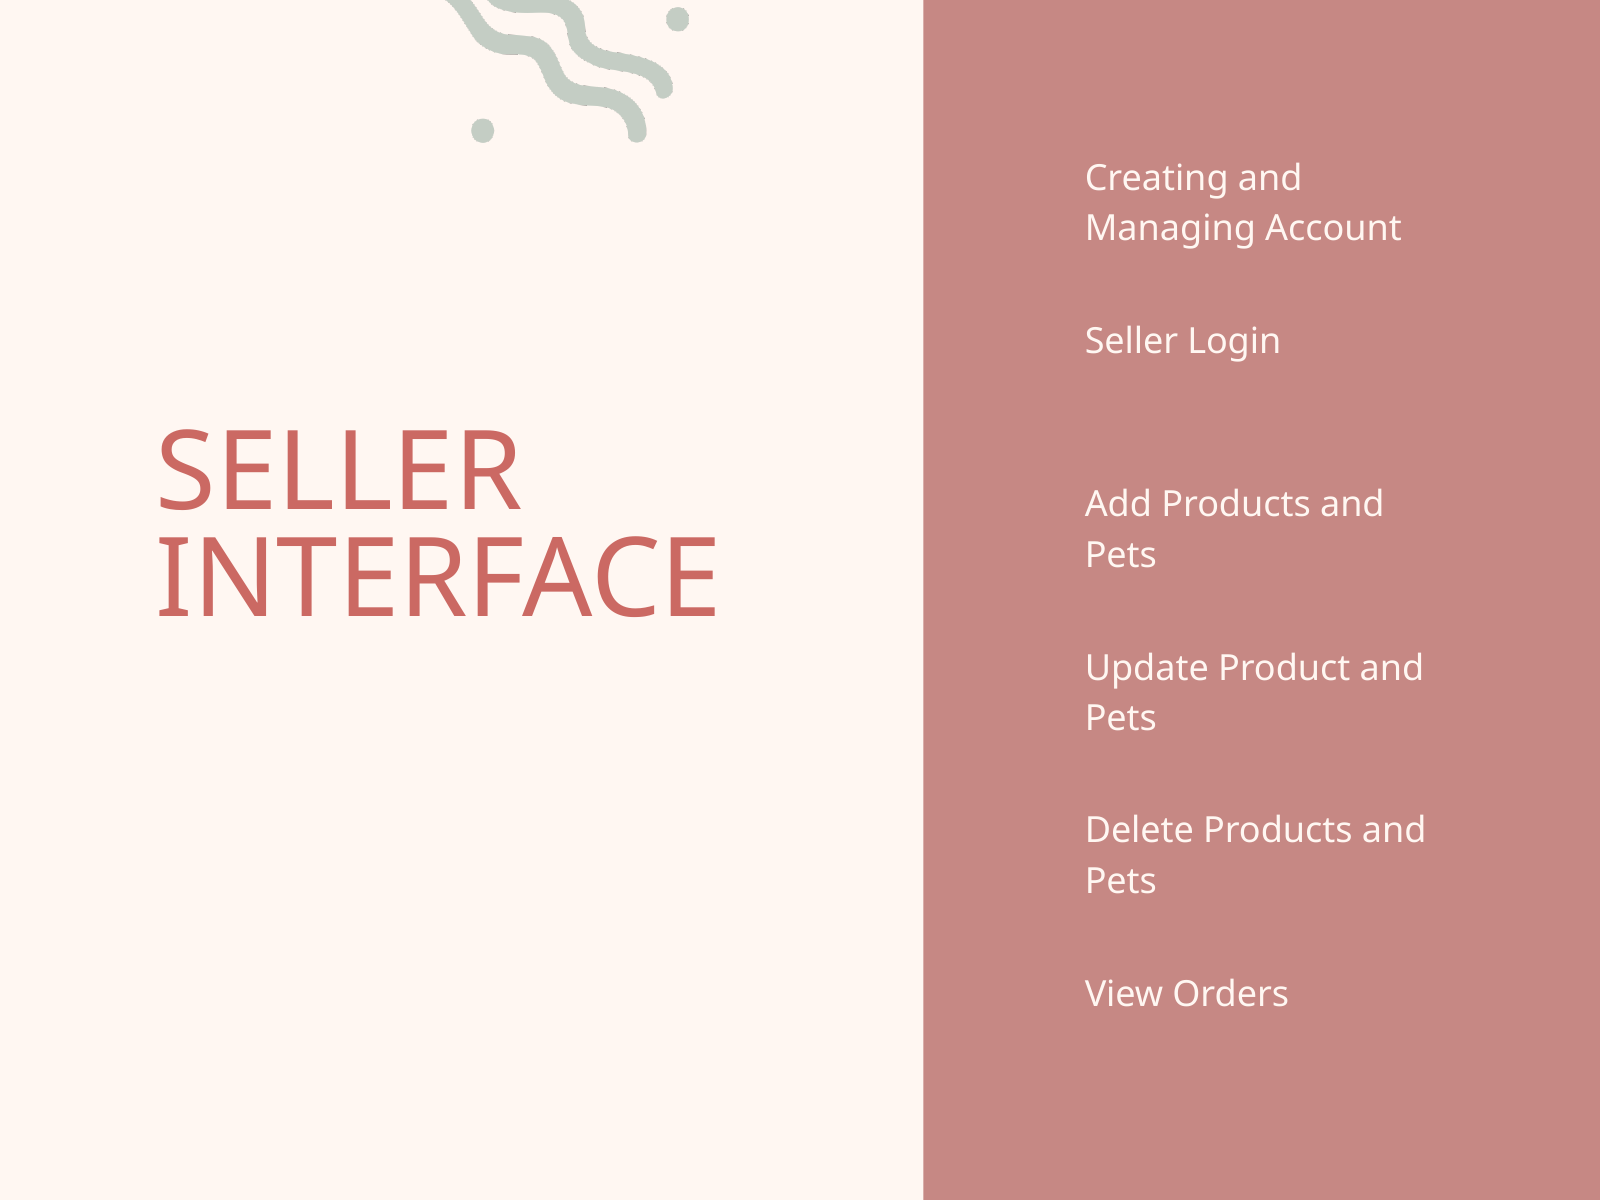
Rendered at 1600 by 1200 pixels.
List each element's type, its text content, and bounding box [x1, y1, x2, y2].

text_box Update Product and Pets [1084, 636, 1467, 738]
text_box Delete Products and Pets [1084, 799, 1467, 901]
text_box SELLER INTERFACE [155, 424, 857, 639]
text_box Creating and Managing Account [1084, 147, 1467, 248]
text_box [923, 0, 1600, 1200]
text_box [408, 0, 713, 146]
text_box Add Products and Pets [1084, 473, 1467, 575]
text_box View Orders [1084, 962, 1467, 1014]
text_box Seller Login [1084, 310, 1467, 361]
